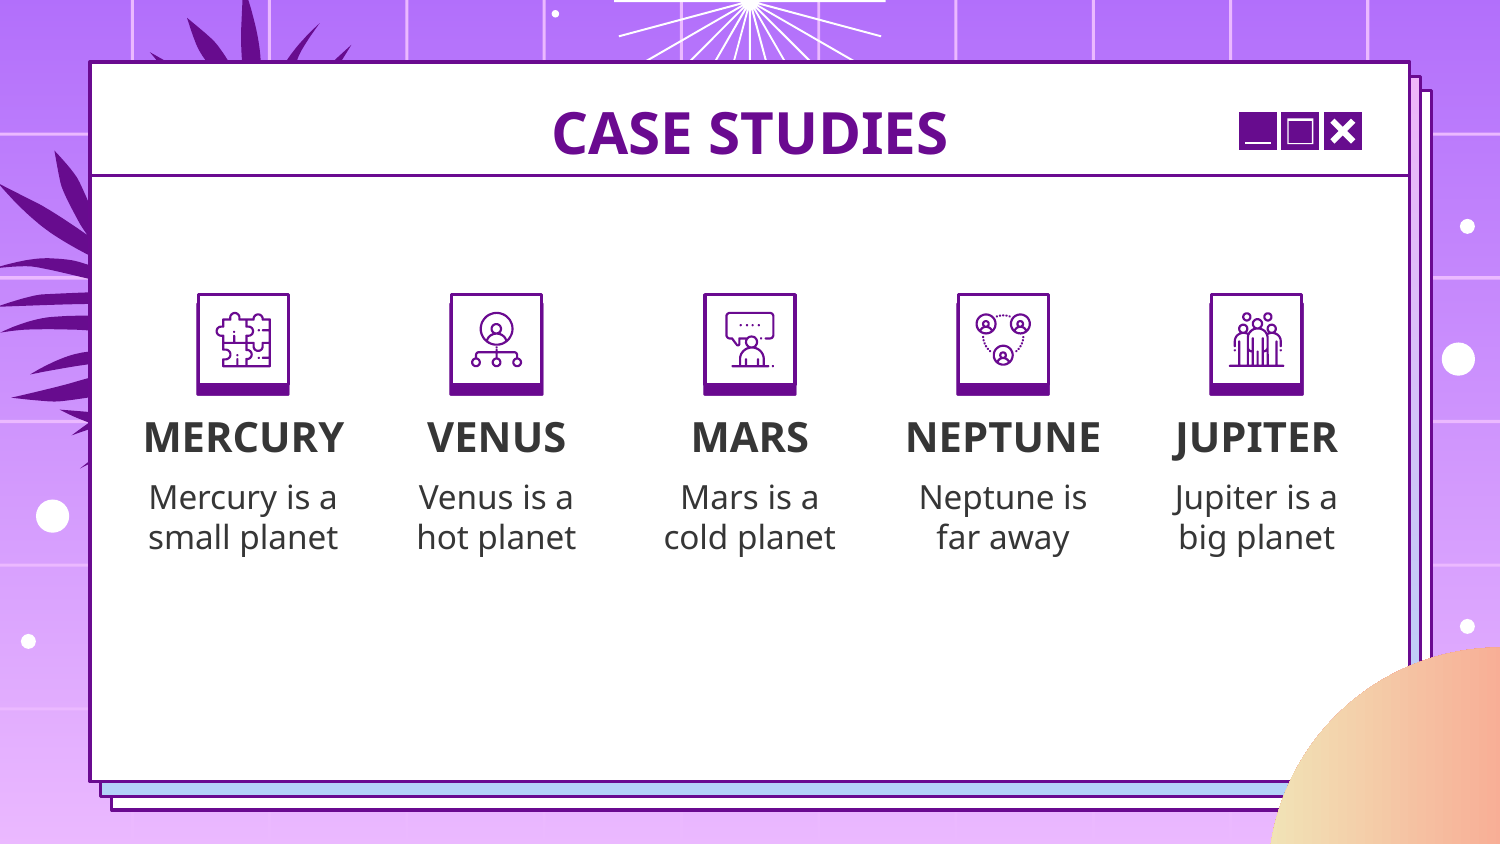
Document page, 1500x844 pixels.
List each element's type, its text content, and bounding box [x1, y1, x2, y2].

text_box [215, 311, 272, 368]
text_box [1211, 294, 1302, 385]
subtitle JUPITER [1136, 417, 1377, 455]
title CASE STUDIES [90, 90, 1410, 173]
subtitle Venus is a hot planet [376, 483, 617, 550]
subtitle Jupiter is a big planet [1136, 483, 1377, 550]
text_box [958, 294, 1049, 385]
subtitle Mars is a cold planet [630, 483, 870, 550]
subtitle VENUS [376, 417, 617, 455]
subtitle Neptune is far away [883, 483, 1124, 550]
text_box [975, 313, 1032, 367]
text_box [704, 294, 795, 385]
subtitle MARS [630, 417, 870, 455]
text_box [725, 311, 775, 368]
subtitle Mercury is a small planet [123, 483, 364, 550]
subtitle NEPTUNE [883, 417, 1124, 455]
subtitle MERCURY [123, 417, 364, 455]
text_box [198, 294, 289, 385]
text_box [1228, 312, 1285, 368]
text_box [451, 294, 542, 385]
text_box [470, 311, 523, 368]
